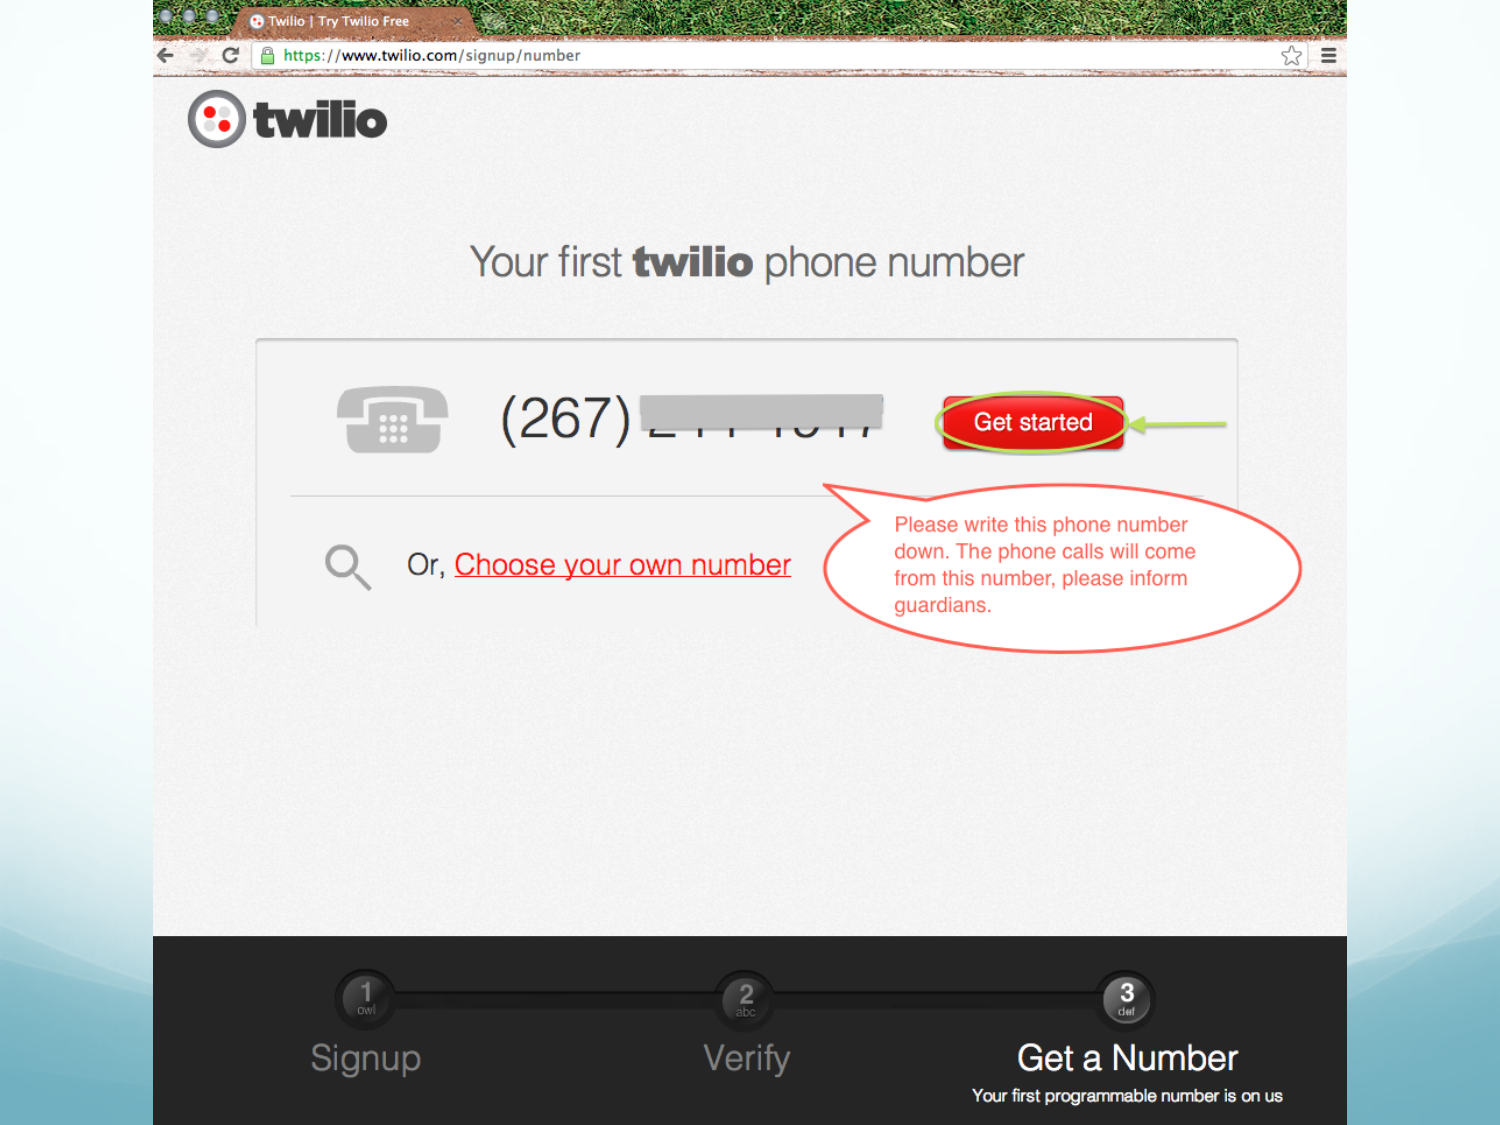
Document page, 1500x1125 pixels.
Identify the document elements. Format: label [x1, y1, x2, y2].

picture [152, 0, 1348, 1125]
